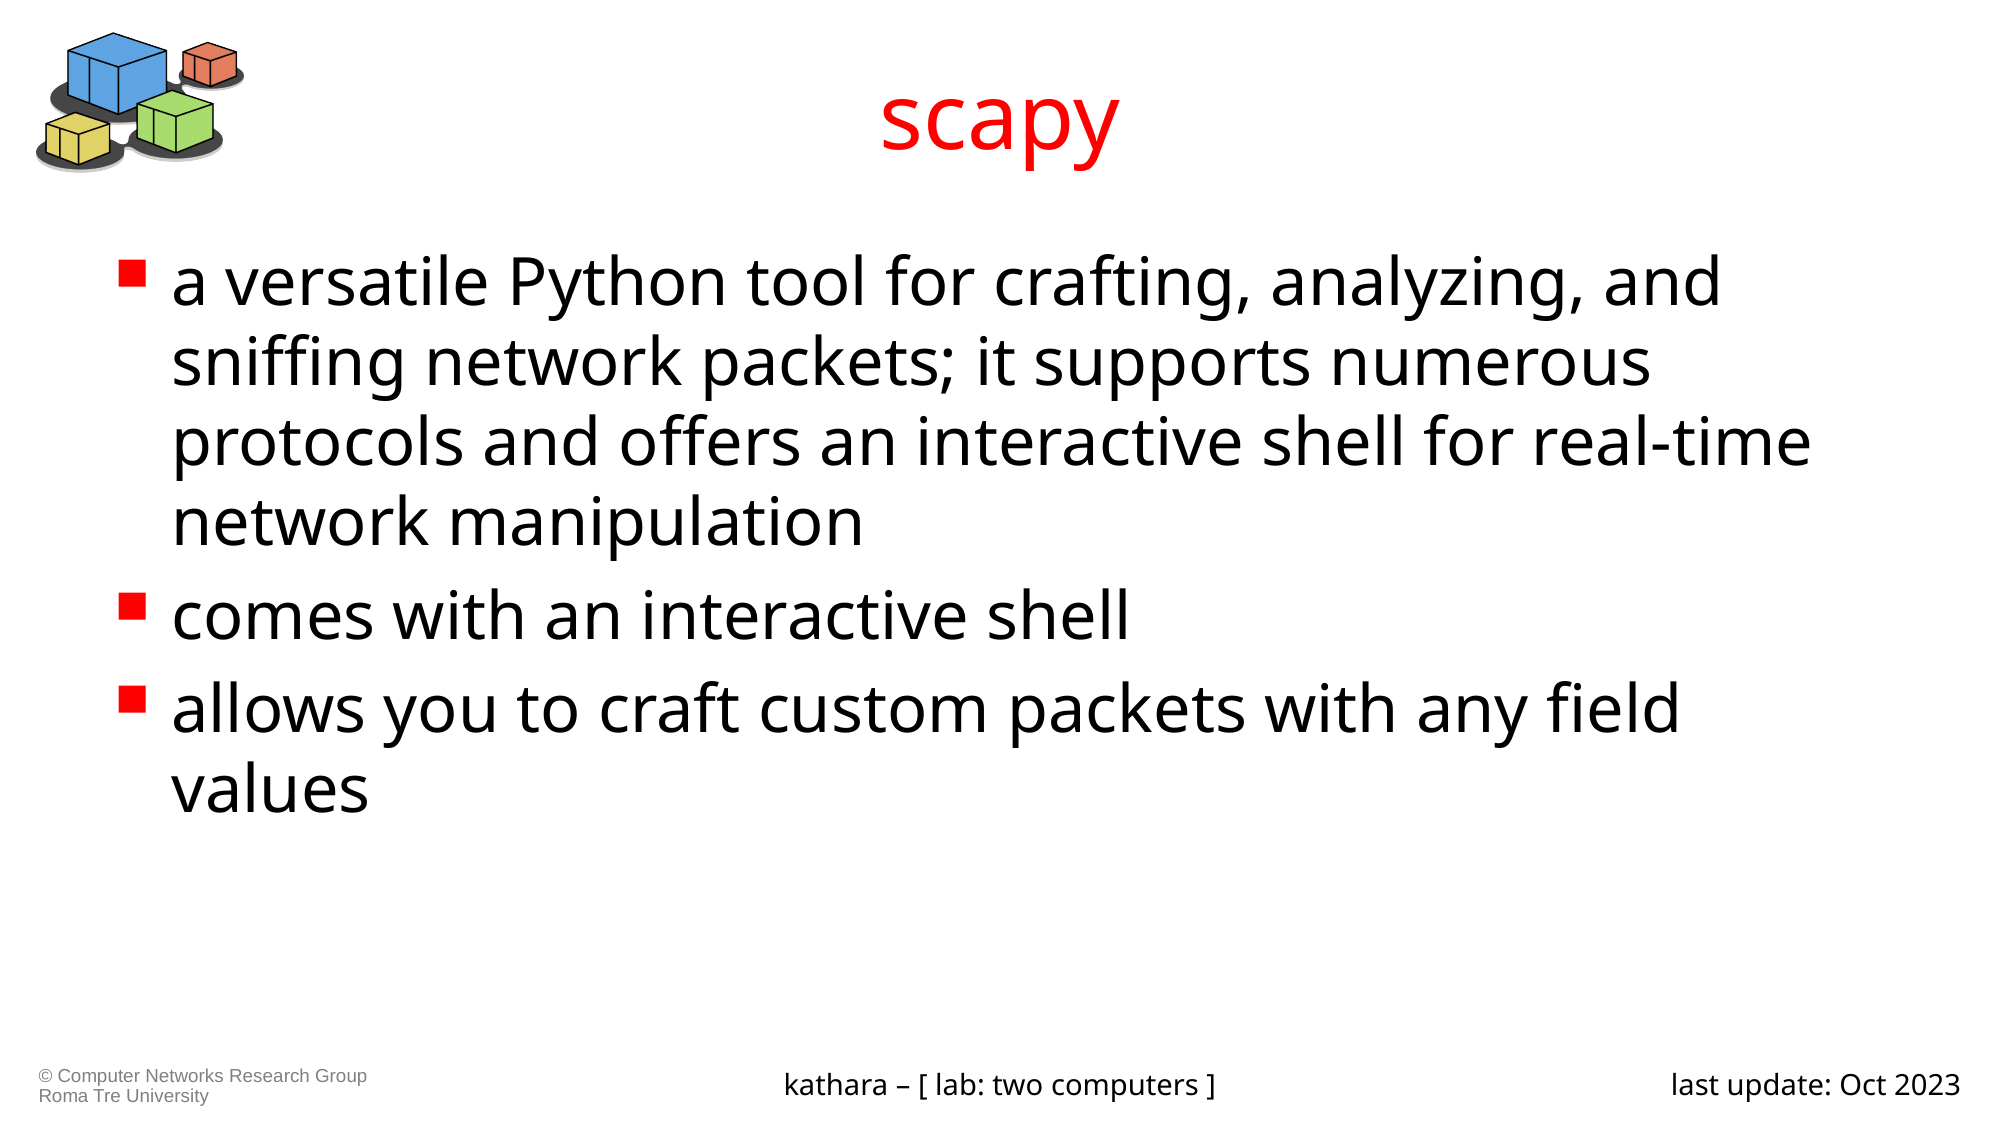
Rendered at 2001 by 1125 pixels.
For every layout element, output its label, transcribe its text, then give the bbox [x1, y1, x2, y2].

list a versatile Python tool for crafting, analyzing, and sniffing network packets; it supports numerous protocols and offers an interactive shell for real-time network manipulation comes with an interactive shell allows you to craft custom packets with any field values [99, 231, 1900, 1005]
footer kathara – [ lab: two computers ] [511, 1058, 1489, 1114]
title scapy [99, 19, 1900, 207]
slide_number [1519, 1058, 1977, 1114]
picture [36, 32, 99, 173]
